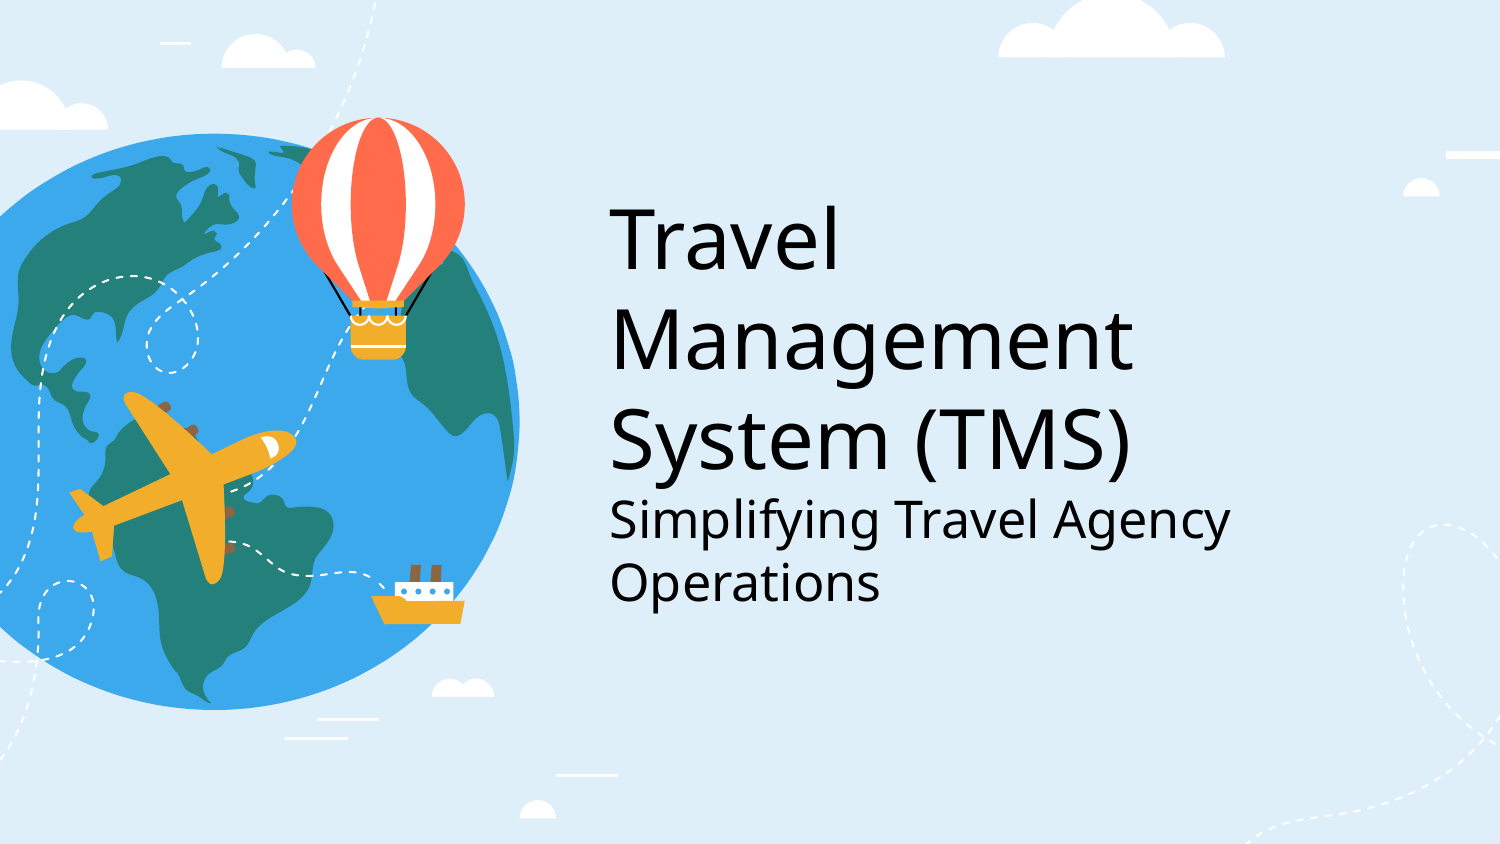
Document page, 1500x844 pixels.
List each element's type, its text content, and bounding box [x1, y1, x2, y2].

title Travel Management System (TMS) Simplifying Travel Agency Operations [594, 217, 1383, 627]
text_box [0, 0, 575, 822]
